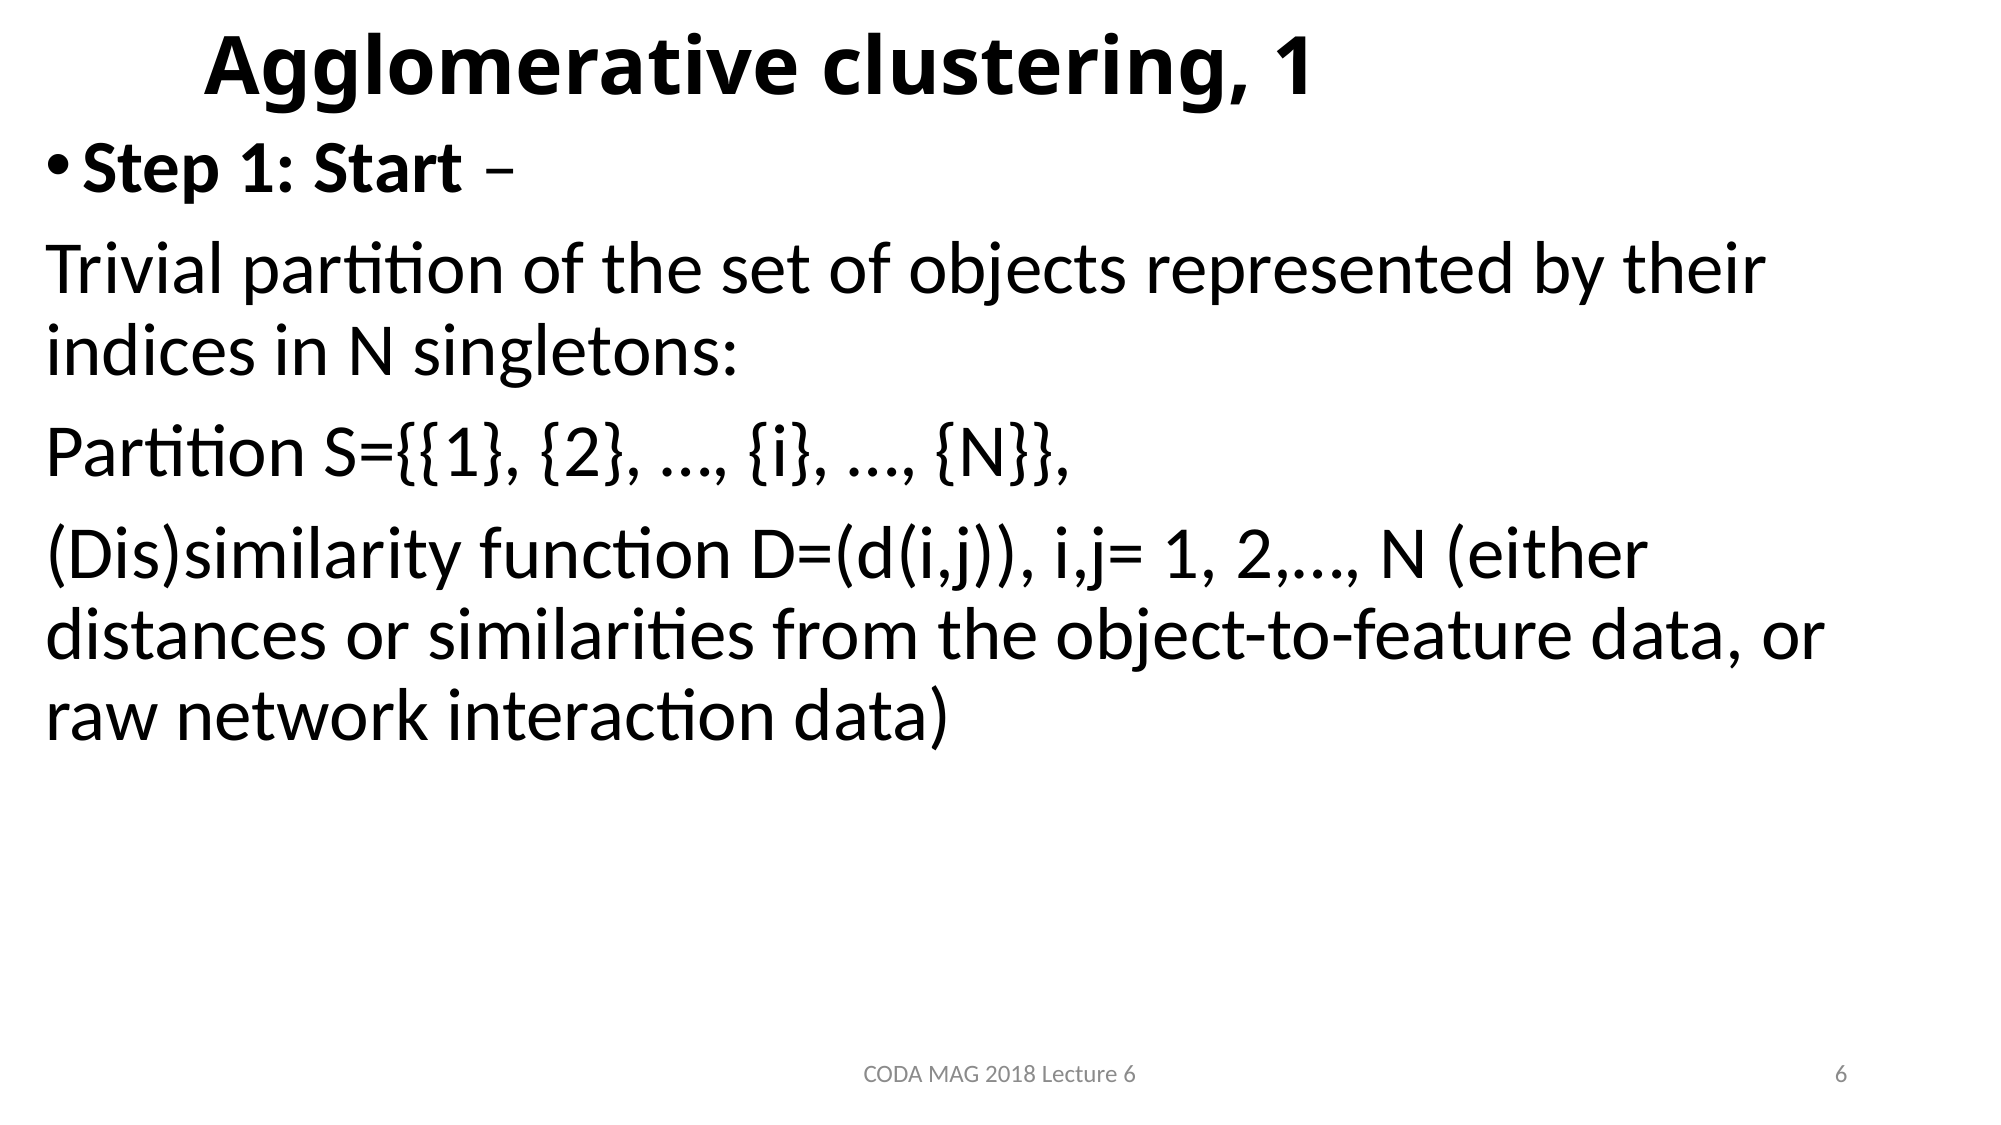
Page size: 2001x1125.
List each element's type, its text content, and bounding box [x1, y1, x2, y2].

slide_number 6 [1412, 1042, 1863, 1103]
footer CODA MAG 2018 Lecture 6 [662, 1042, 1338, 1103]
list Step 1: Start – Trivial partition of the set of objects represented by their indices in N singletons: Partition S={{1}, {2}, …, {i}, …, {N}}, (Dis)similarity function D=(d(i,j)), i,j= 1, 2,…, N (either distances or similarities from the object-to-feature data, or raw network interaction data) [30, 120, 1863, 1088]
title Agglomerative clustering, 1 [126, 17, 1852, 120]
